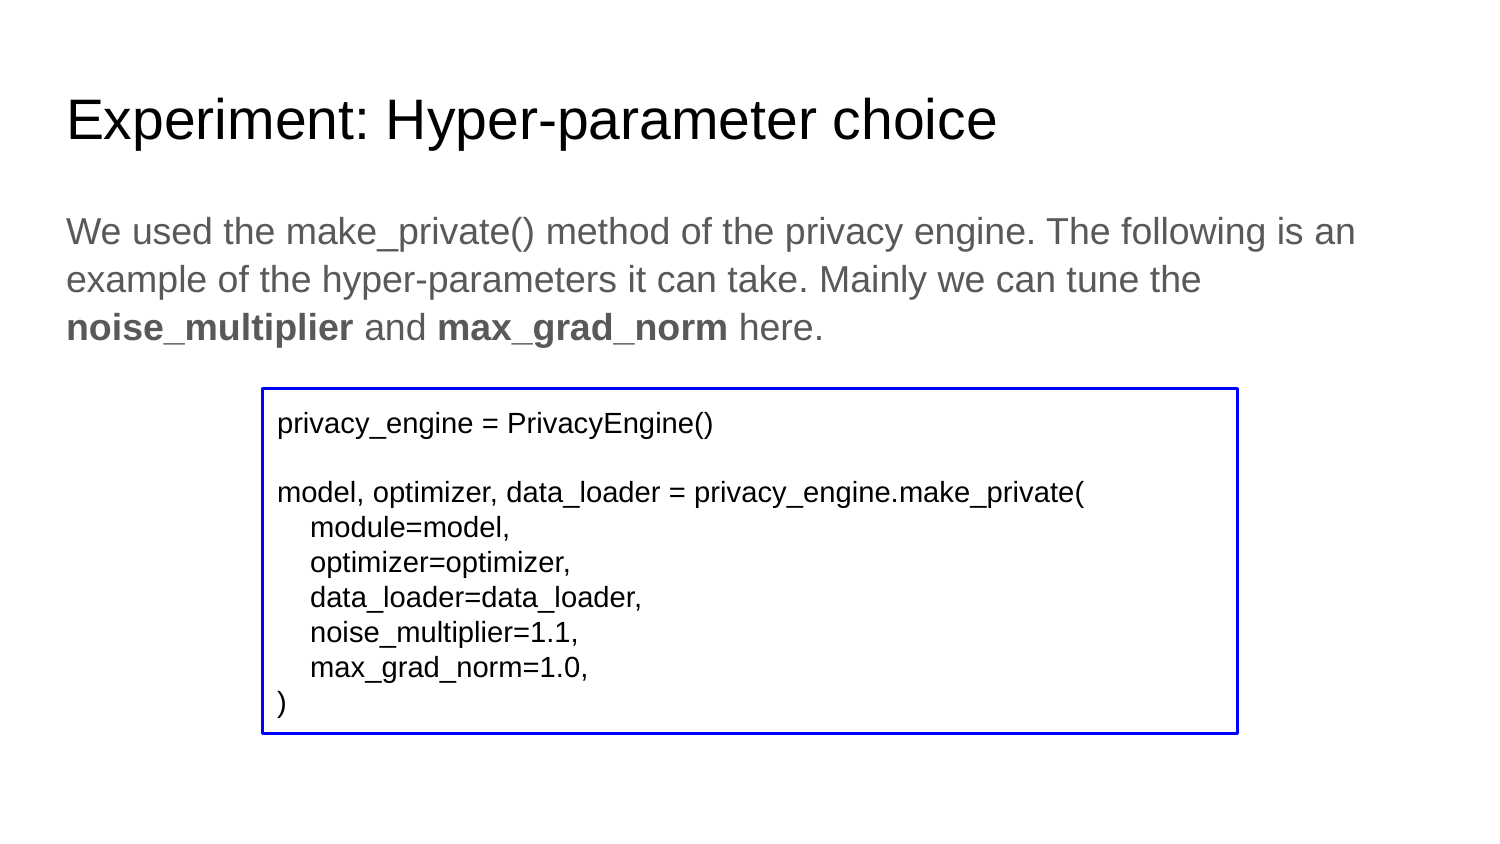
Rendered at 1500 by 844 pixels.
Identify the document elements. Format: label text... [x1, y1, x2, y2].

text_box privacy_engine = PrivacyEngine() model, optimizer, data_loader = privacy_engine.make_private( module=model, optimizer=optimizer, data_loader=data_loader, noise_multiplier=1.1, max_grad_norm=1.0, ) [262, 388, 1238, 734]
title Experiment: Hyper-parameter choice [51, 72, 1449, 167]
list We used the make_private() method of the privacy engine. The following is an example of the hyper-parameters it can take. Mainly we can tune the noise_multiplier and max_grad_norm here. [51, 189, 1449, 750]
